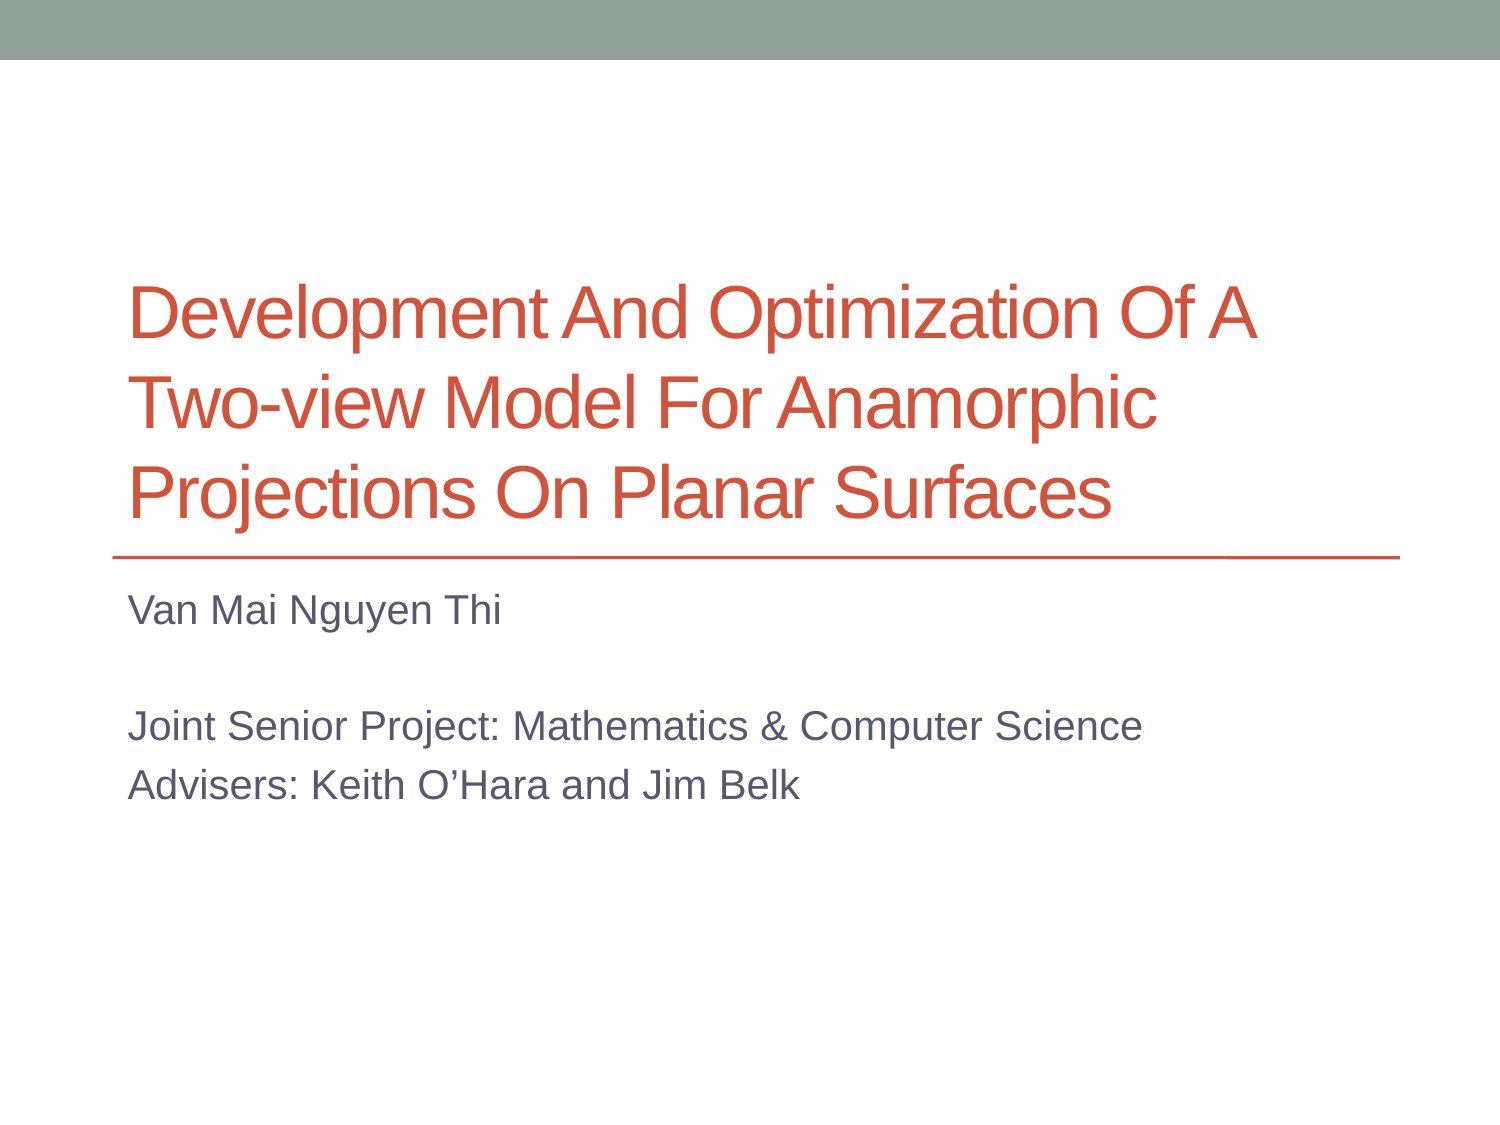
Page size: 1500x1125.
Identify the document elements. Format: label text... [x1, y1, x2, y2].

title Development And Optimization Of A Two-view Model For Anamorphic Projections On Planar Surfaces [112, 224, 1400, 542]
subtitle Van Mai Nguyen Thi Joint Senior Project: Mathematics & Computer Science Advisers: Keith O’Hara and Jim Belk [112, 575, 1163, 863]
